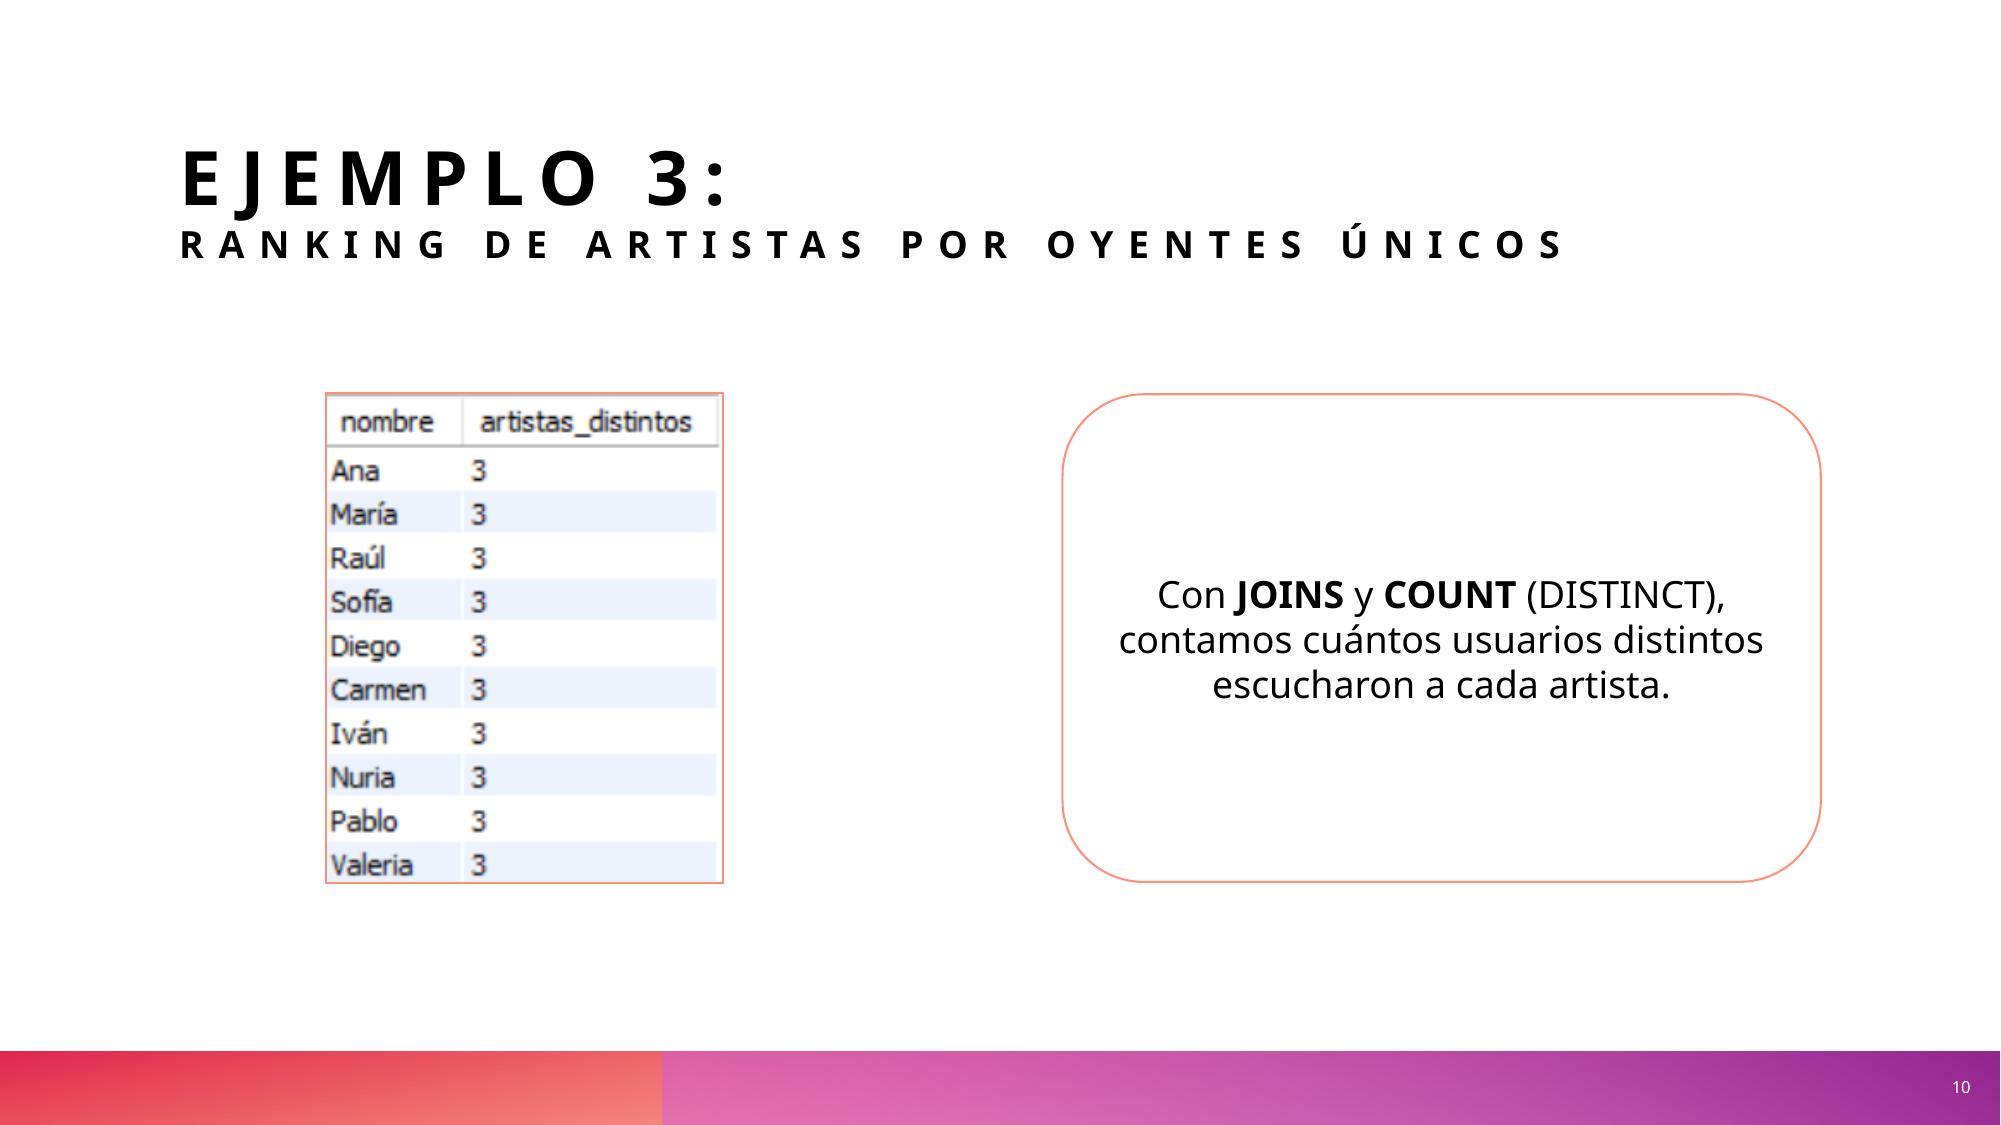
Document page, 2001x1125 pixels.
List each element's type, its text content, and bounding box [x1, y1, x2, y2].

text_box Con JOINS y COUNT (DISTINCT), contamos cuántos usuarios distintos escucharon a cada artista. [1061, 393, 1822, 883]
picture [326, 394, 722, 882]
title EJEMPLO 3: Ranking de artistas por oyentes únicos [179, 63, 1860, 266]
slide_number 10 [1913, 1051, 1986, 1125]
